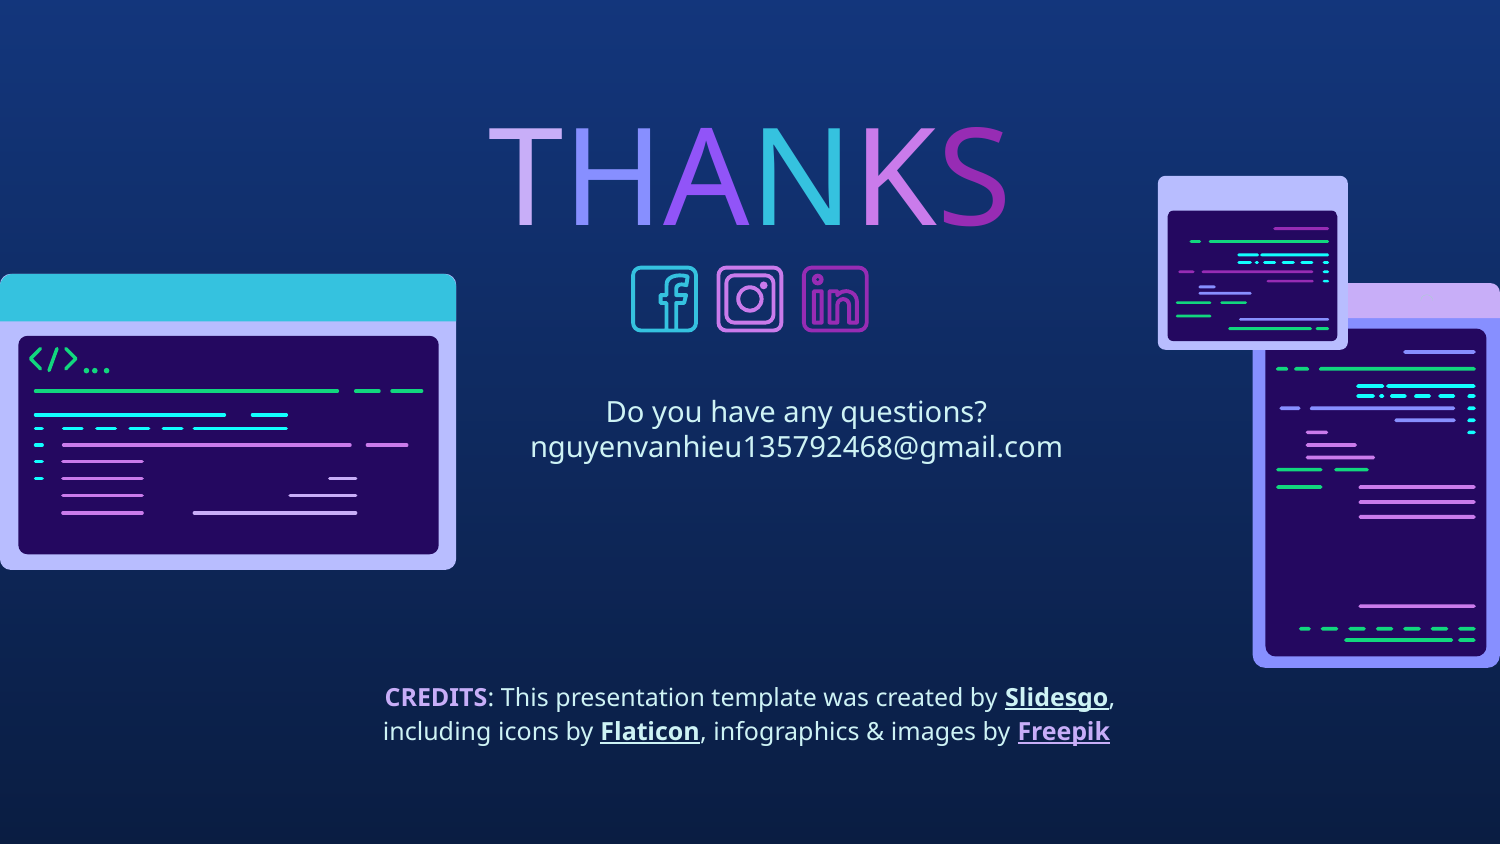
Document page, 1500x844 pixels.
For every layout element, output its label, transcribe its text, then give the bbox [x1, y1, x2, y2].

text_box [716, 265, 784, 333]
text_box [801, 265, 869, 333]
text_box [631, 265, 698, 333]
subtitle Do you have any questions? nguyenvanhieu135792468@gmail.com [499, 378, 1094, 546]
title THANKS [309, 100, 1191, 268]
